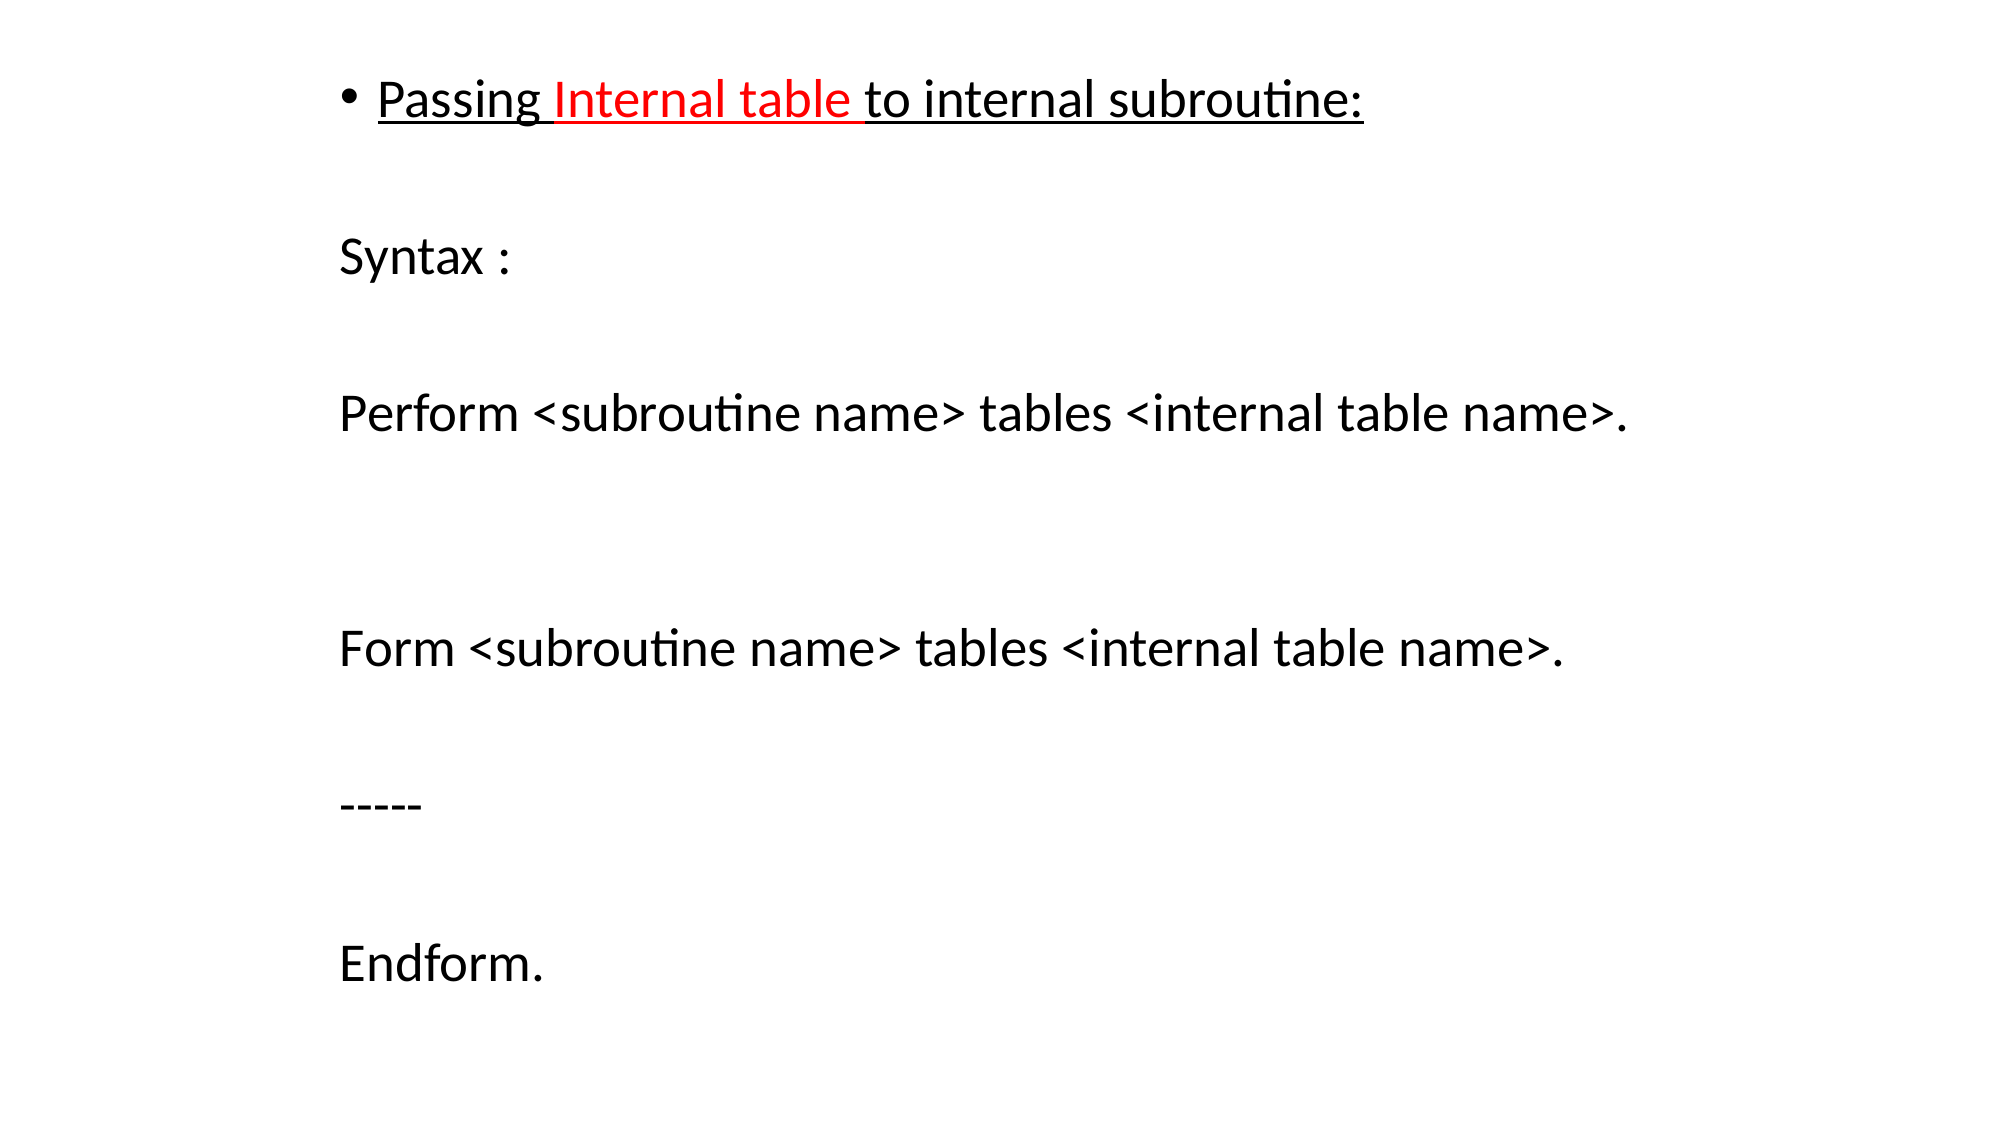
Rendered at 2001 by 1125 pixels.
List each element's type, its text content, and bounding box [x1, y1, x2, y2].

list Passing Internal table to internal subroutine: Syntax : Perform <subroutine name> tables <internal table name>. Form <subroutine name> tables <internal table name>. ----- Endform. [324, 62, 1675, 1005]
